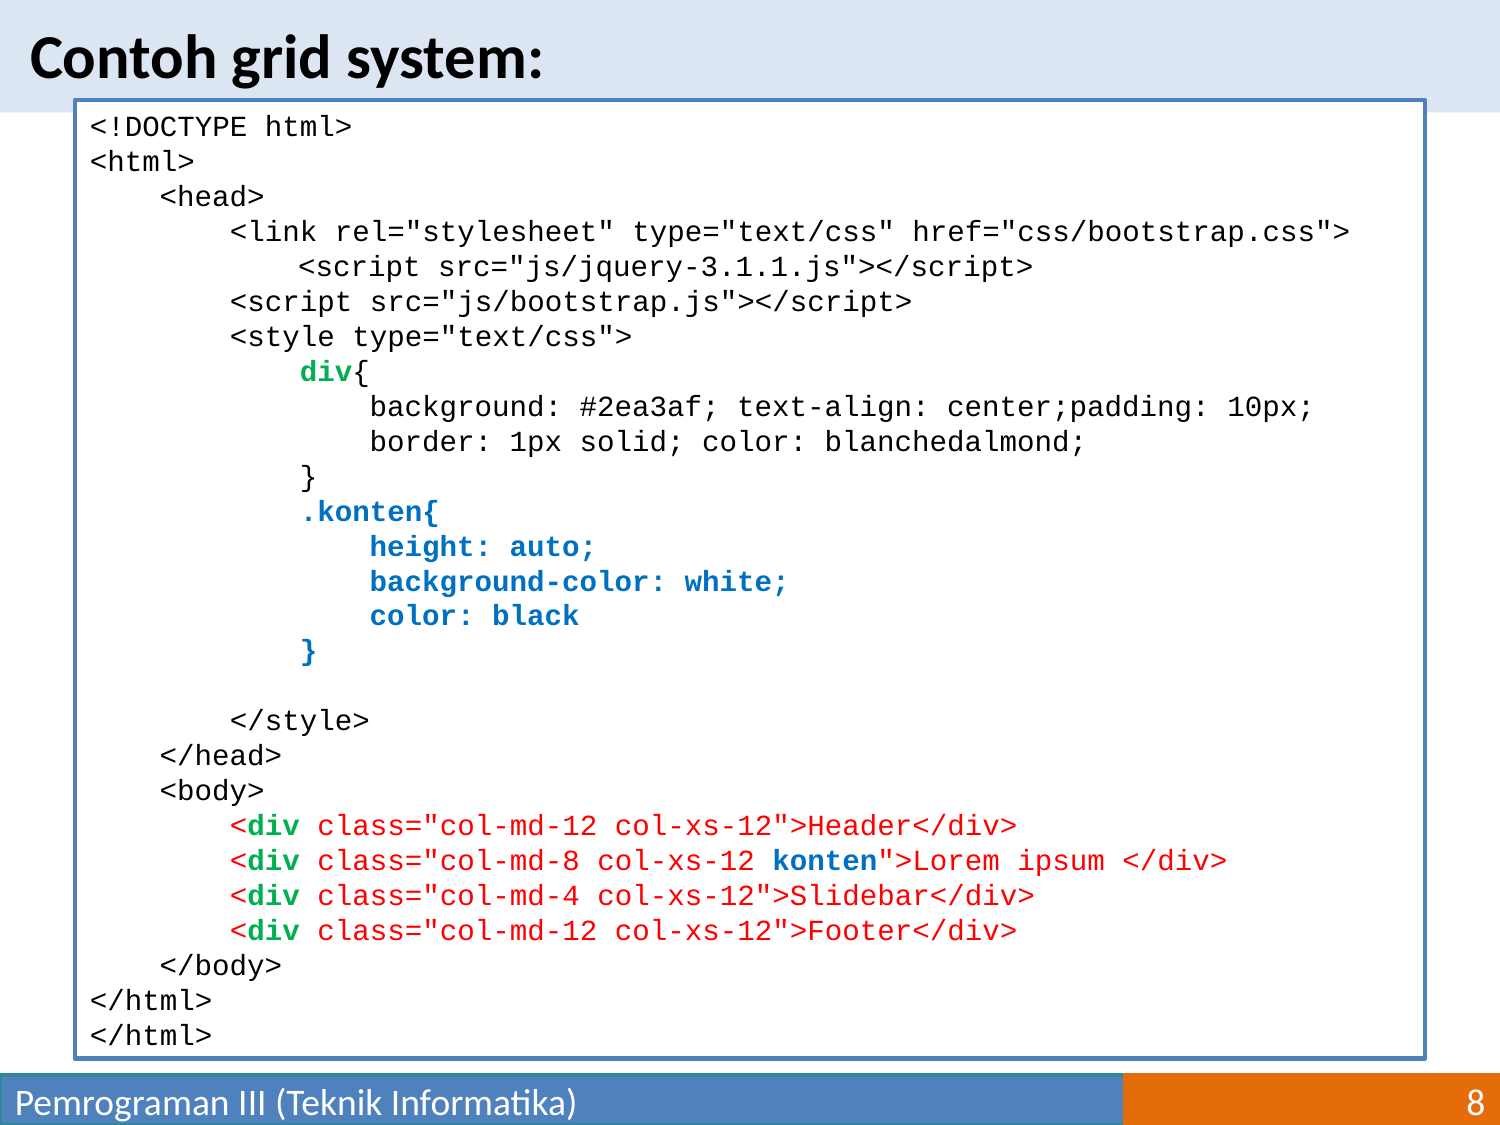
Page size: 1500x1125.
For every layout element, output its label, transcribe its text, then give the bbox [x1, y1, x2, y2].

text_box Contoh grid system: [15, 9, 560, 99]
picture [224, 475, 584, 650]
text_box <!DOCTYPE html> <html> <head> <link rel="stylesheet" type="text/css" href="css/bootstrap.css"> <script src="js/jquery-3.1.1.js"></script> <script src="js/bootstrap.js"></script> <style type="text/css"> div{ background: #2ea3af; text-align: center;padding: 10px; border: 1px solid; color: blanchedalmond; } .konten{ height: auto; background-color: white; color: black } </style> </head> <body> <div class="col-md-12 col-xs-12">Header</div> <div class="col-md-8 col-xs-12 konten">Lorem ipsum </div> <div class="col-md-4 col-xs-12">Slidebar</div> <div class="col-md-12 col-xs-12">Footer</div> </body> </html> </html> [73, 98, 1427, 1061]
